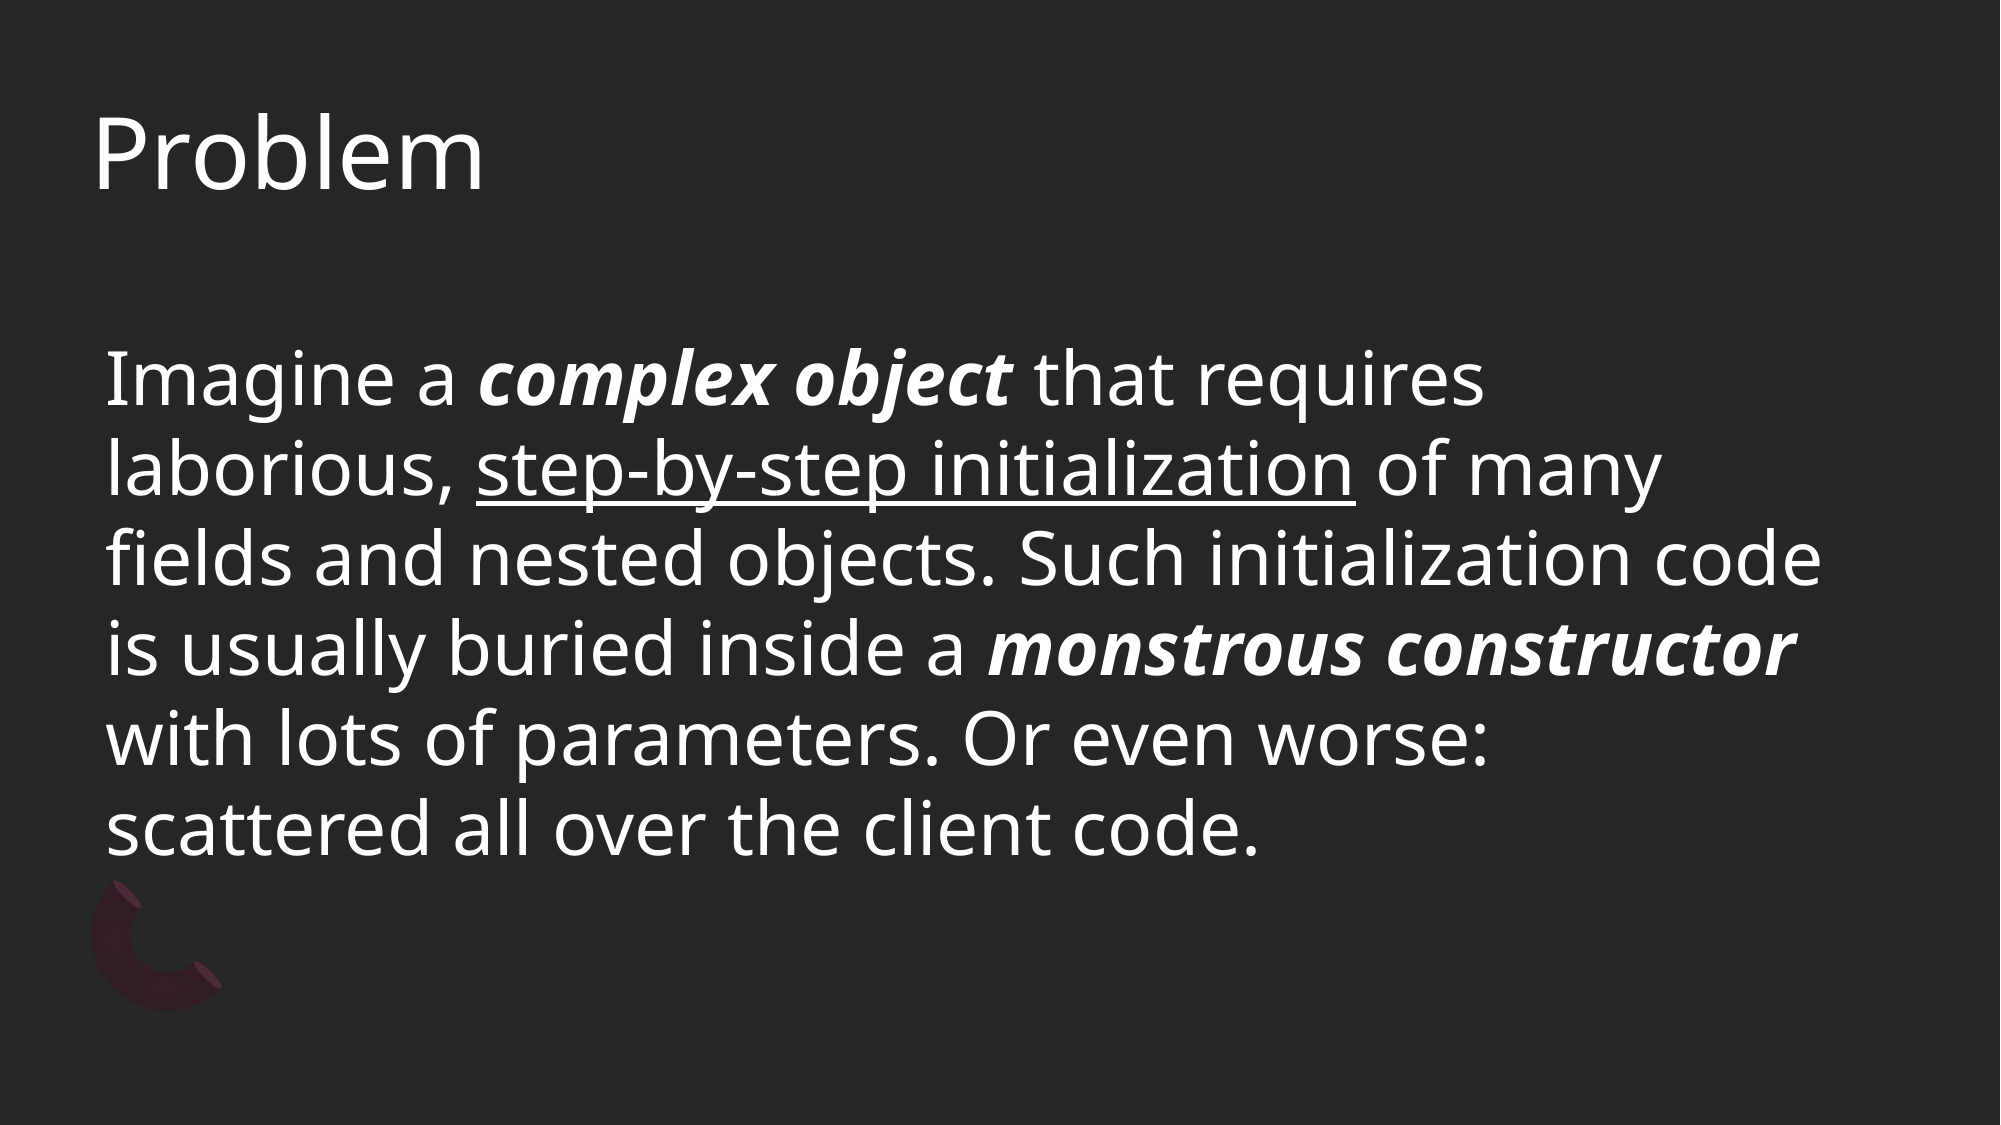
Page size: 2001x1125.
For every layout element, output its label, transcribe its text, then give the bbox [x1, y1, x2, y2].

text_box Imagine a complex object that requires laborious, step-by-step initialization of many fields and nested objects. Such initialization code is usually buried inside a monstrous constructor with lots of parameters. Or even worse: scattered all over the client code. [90, 322, 1840, 878]
title Problem [90, 90, 1910, 309]
